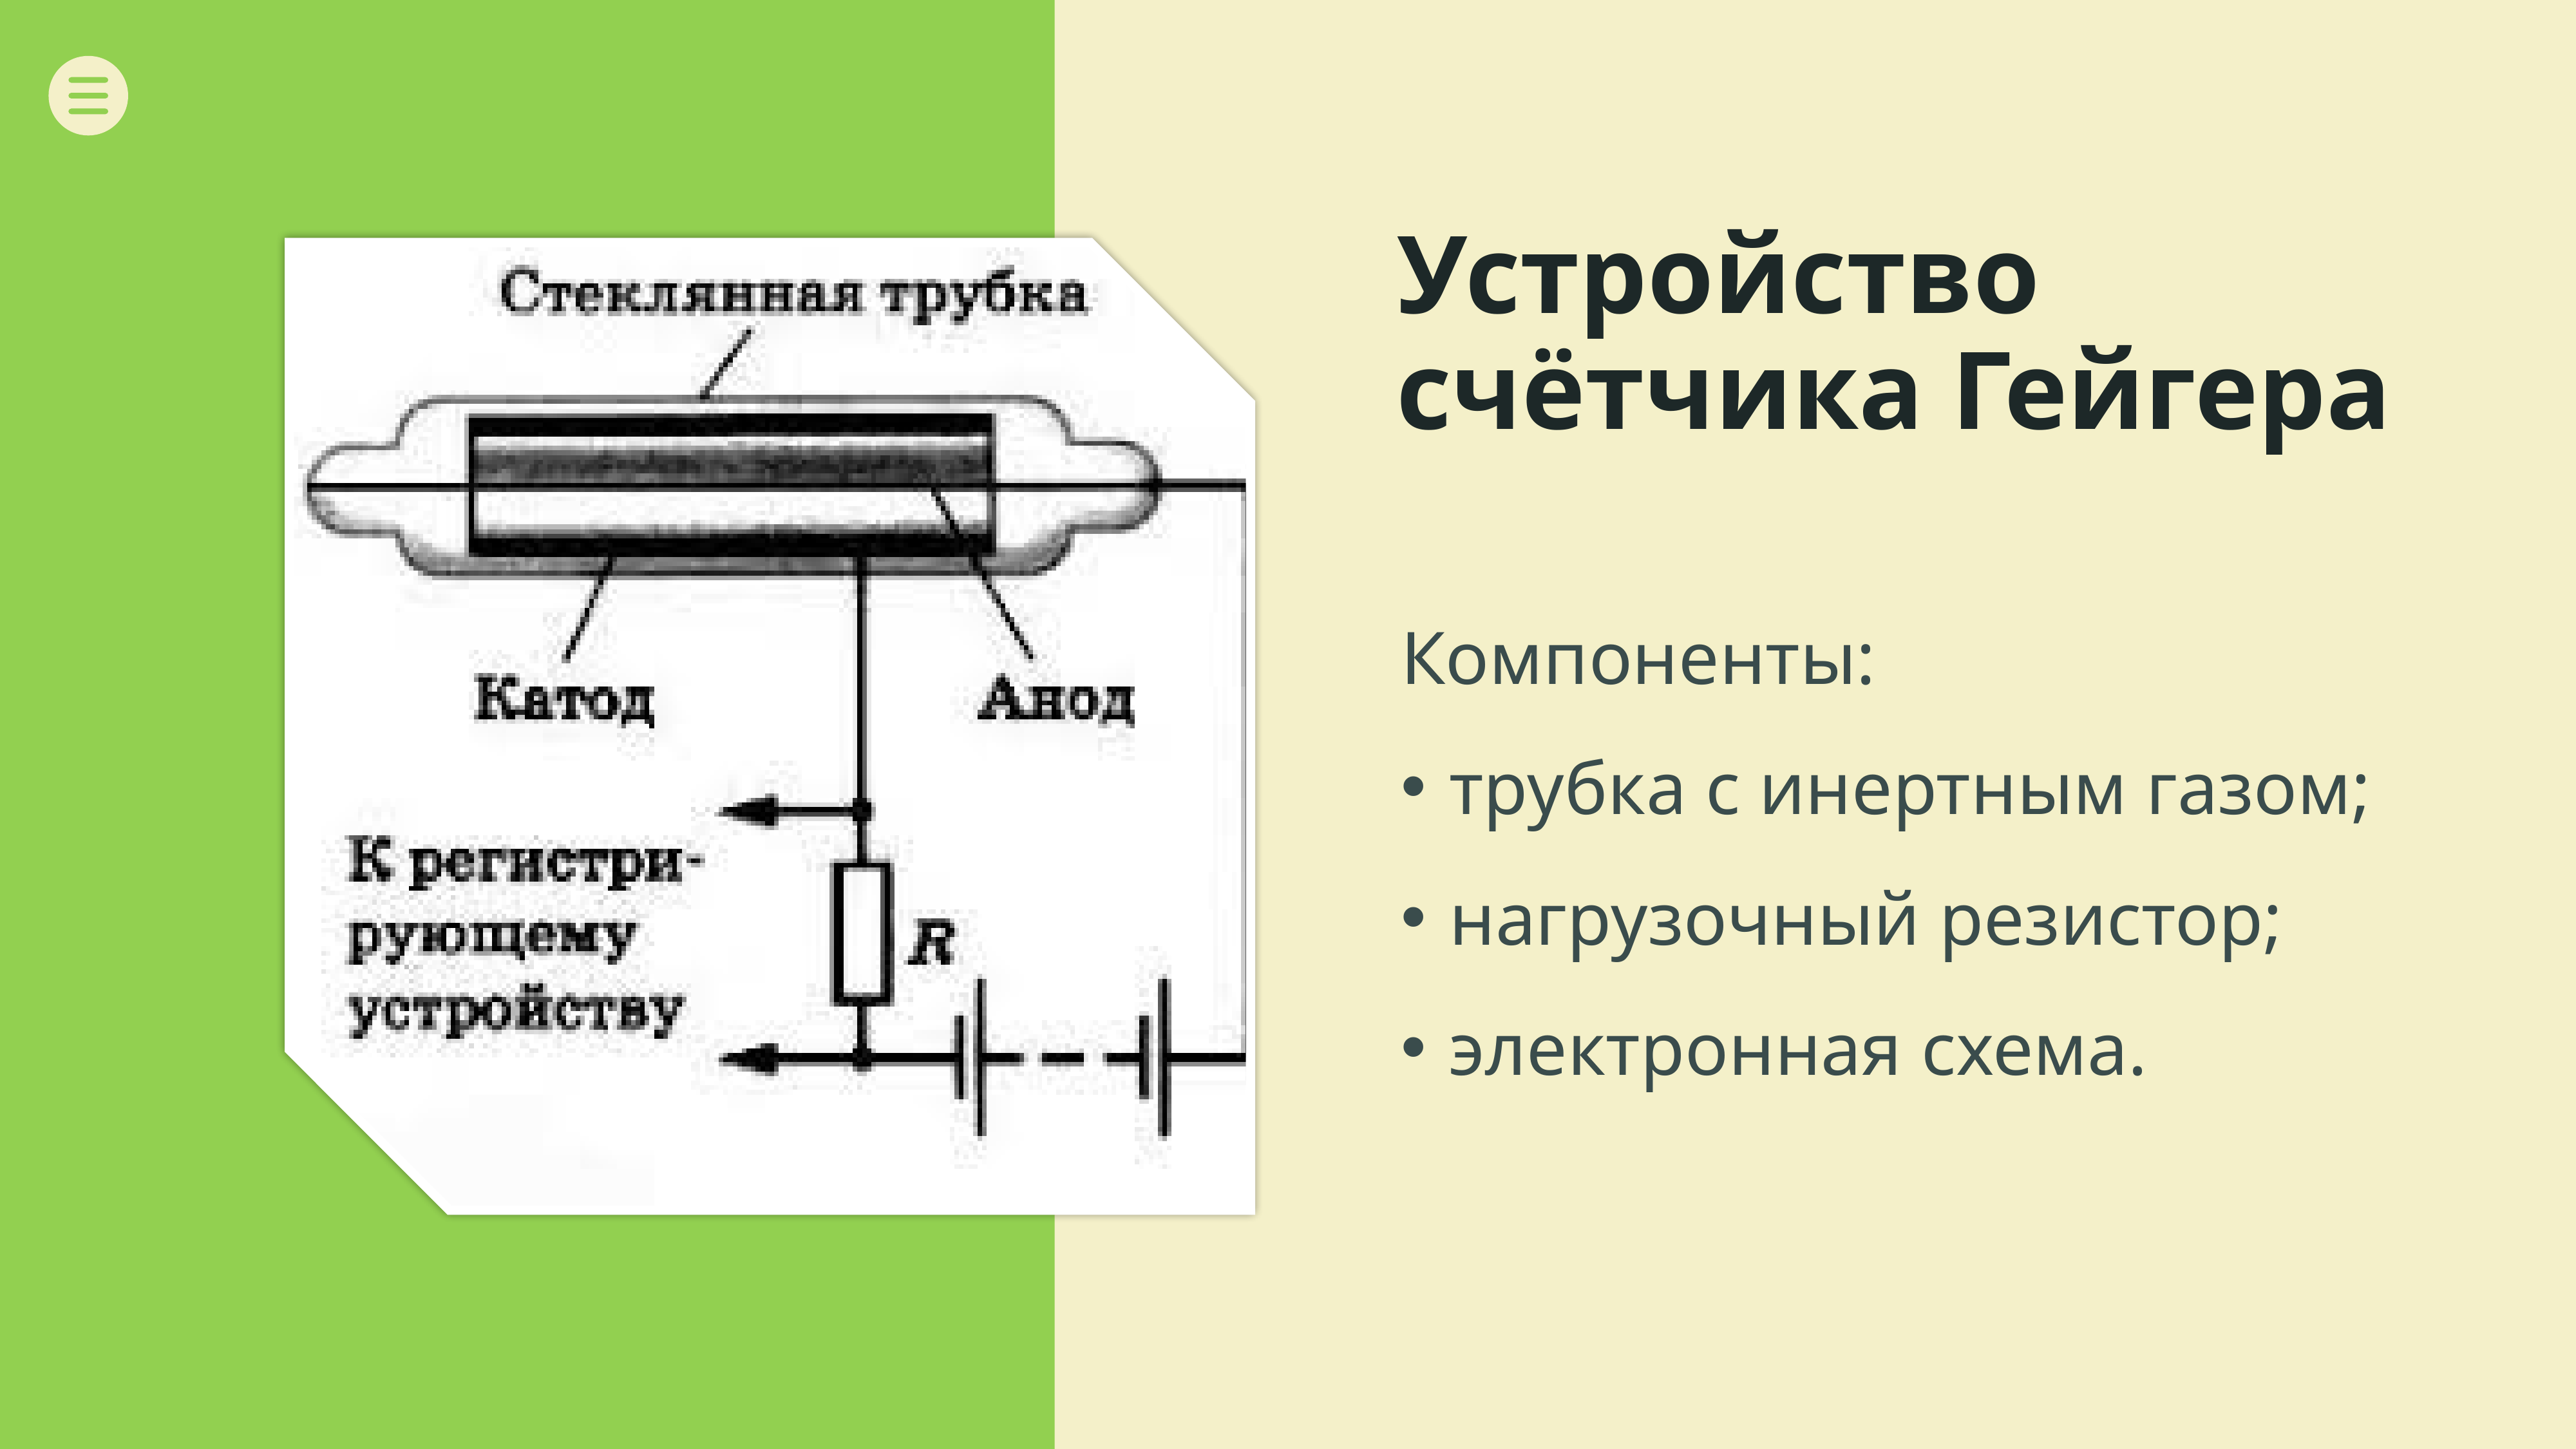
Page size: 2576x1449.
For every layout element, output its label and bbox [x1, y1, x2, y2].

text_box [48, 55, 129, 136]
picture [289, 242, 1251, 1211]
text_box [1391, 216, 2468, 1084]
text_box [0, 0, 1055, 1449]
